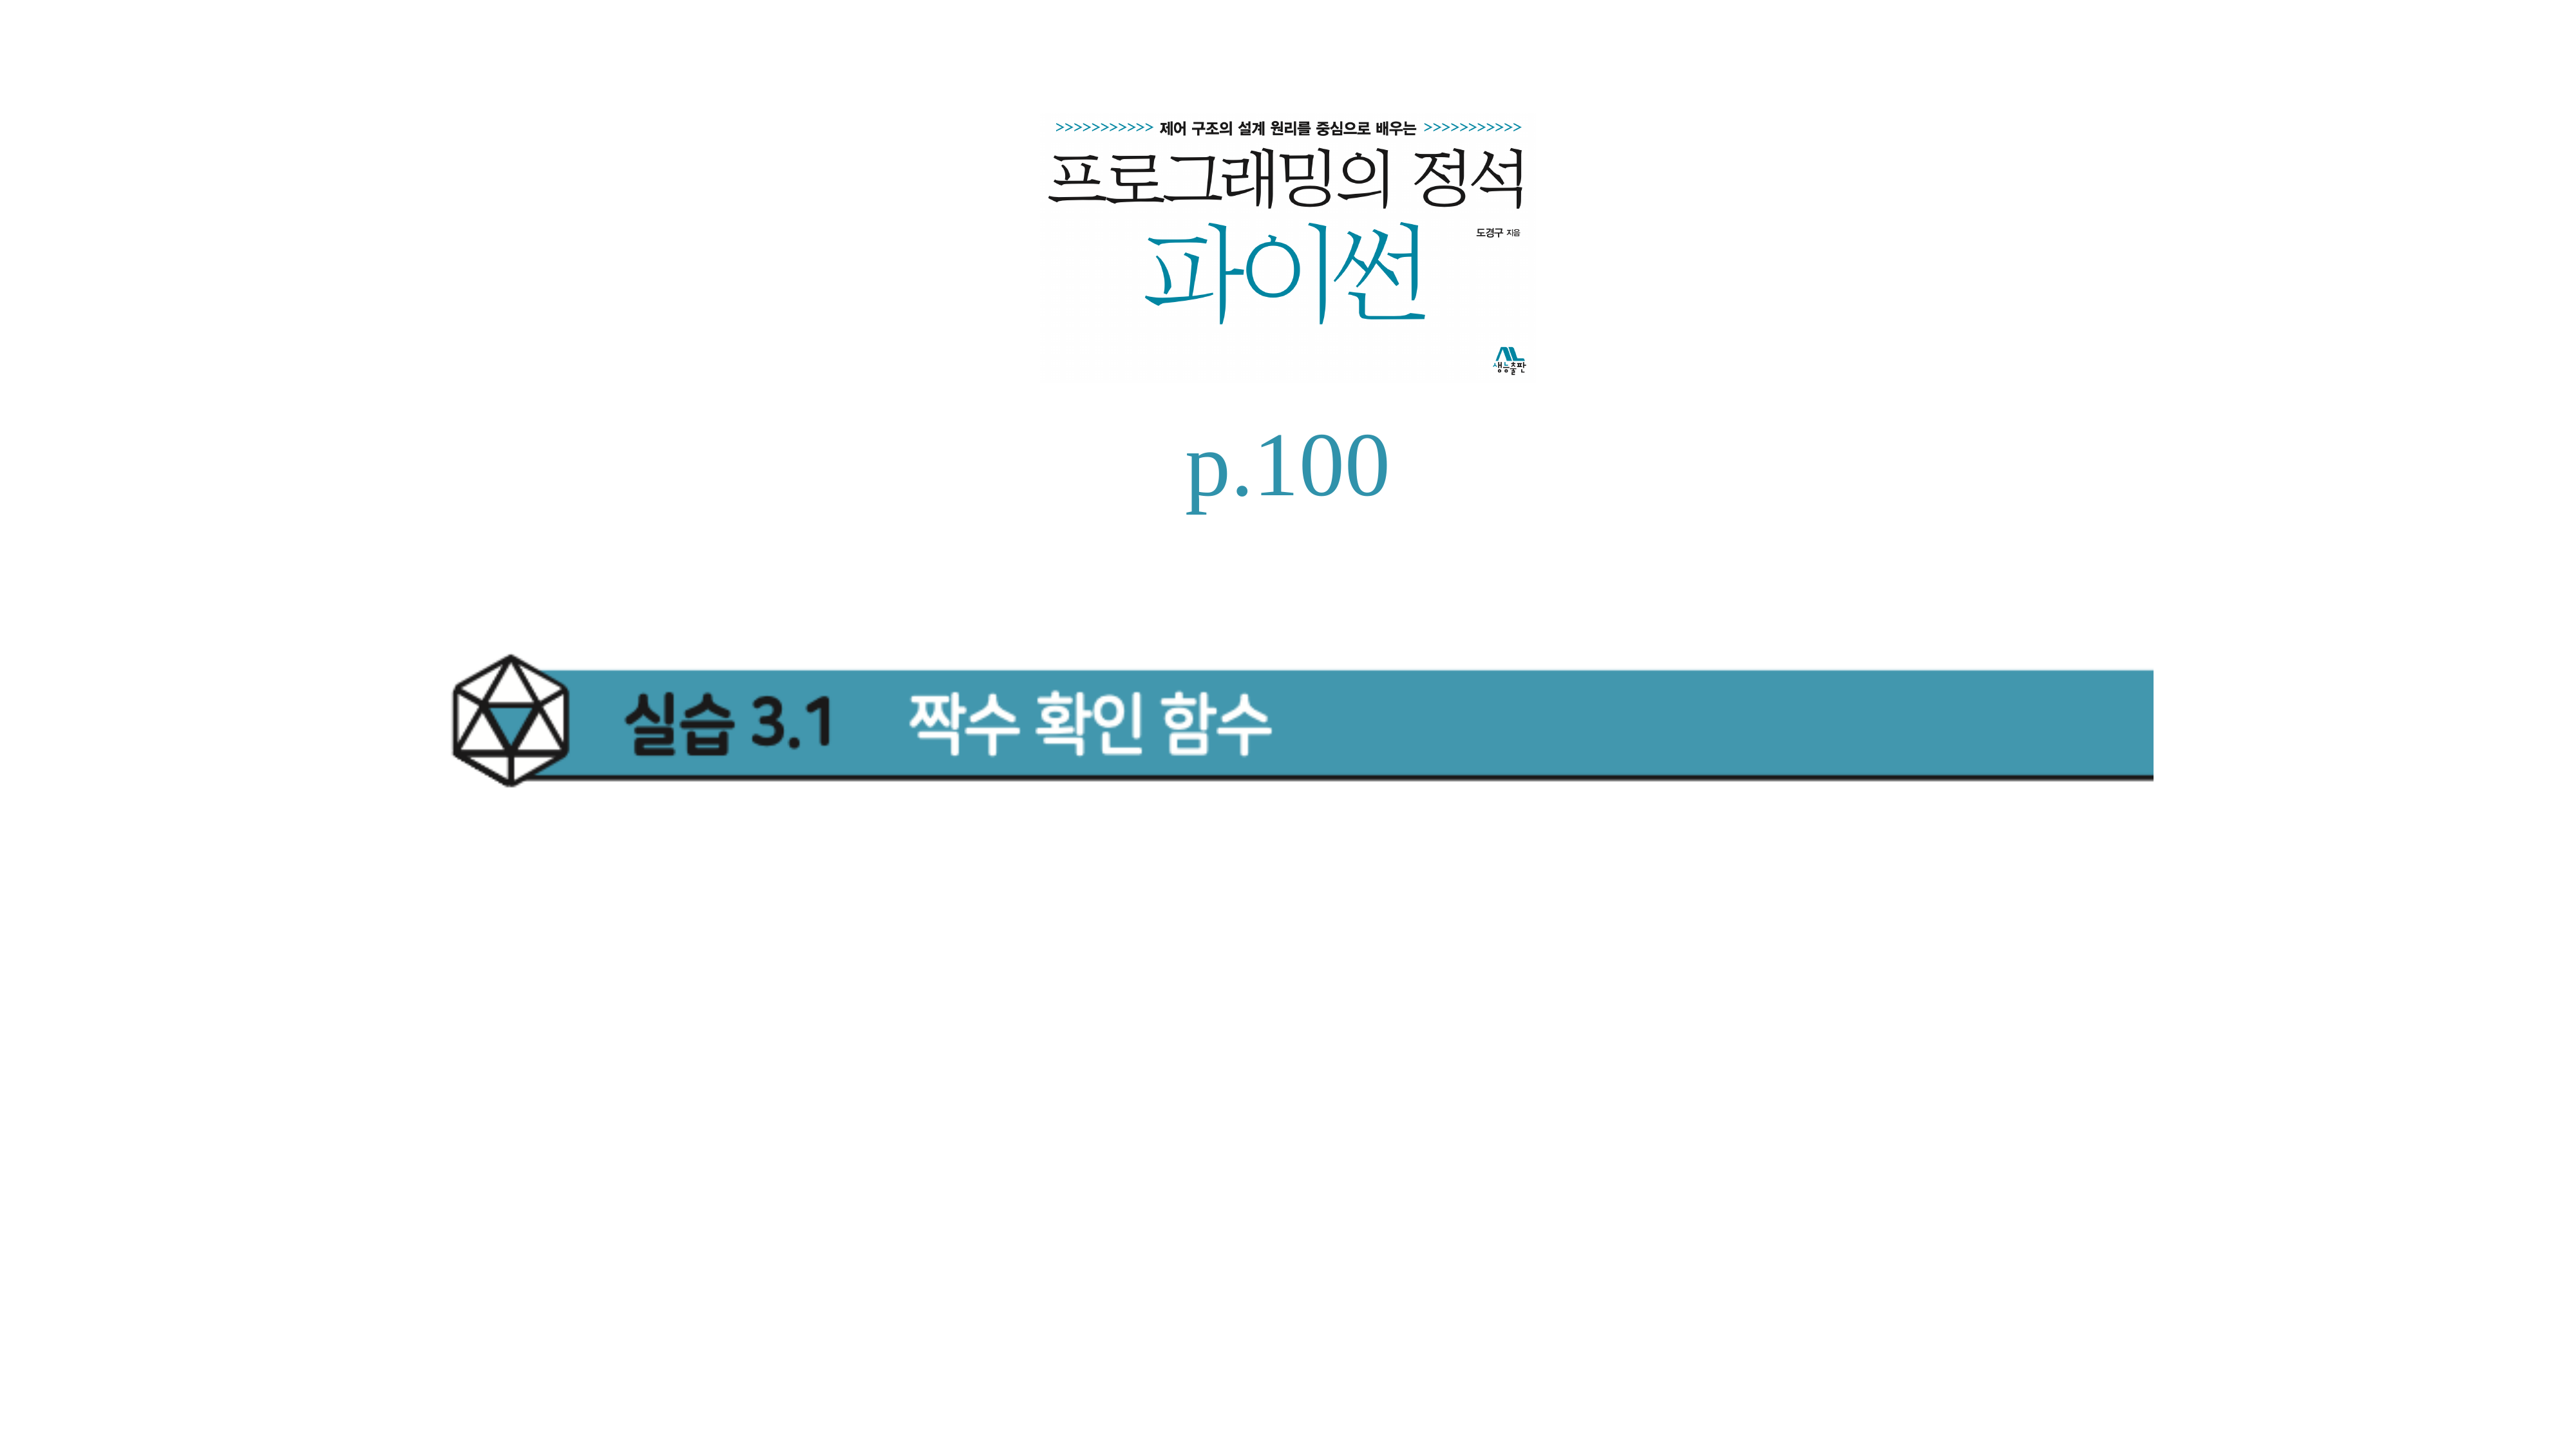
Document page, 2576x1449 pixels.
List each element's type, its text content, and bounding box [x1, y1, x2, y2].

text_box p.100 [1177, 396, 1399, 521]
picture [422, 641, 2154, 808]
picture [1039, 113, 1536, 383]
